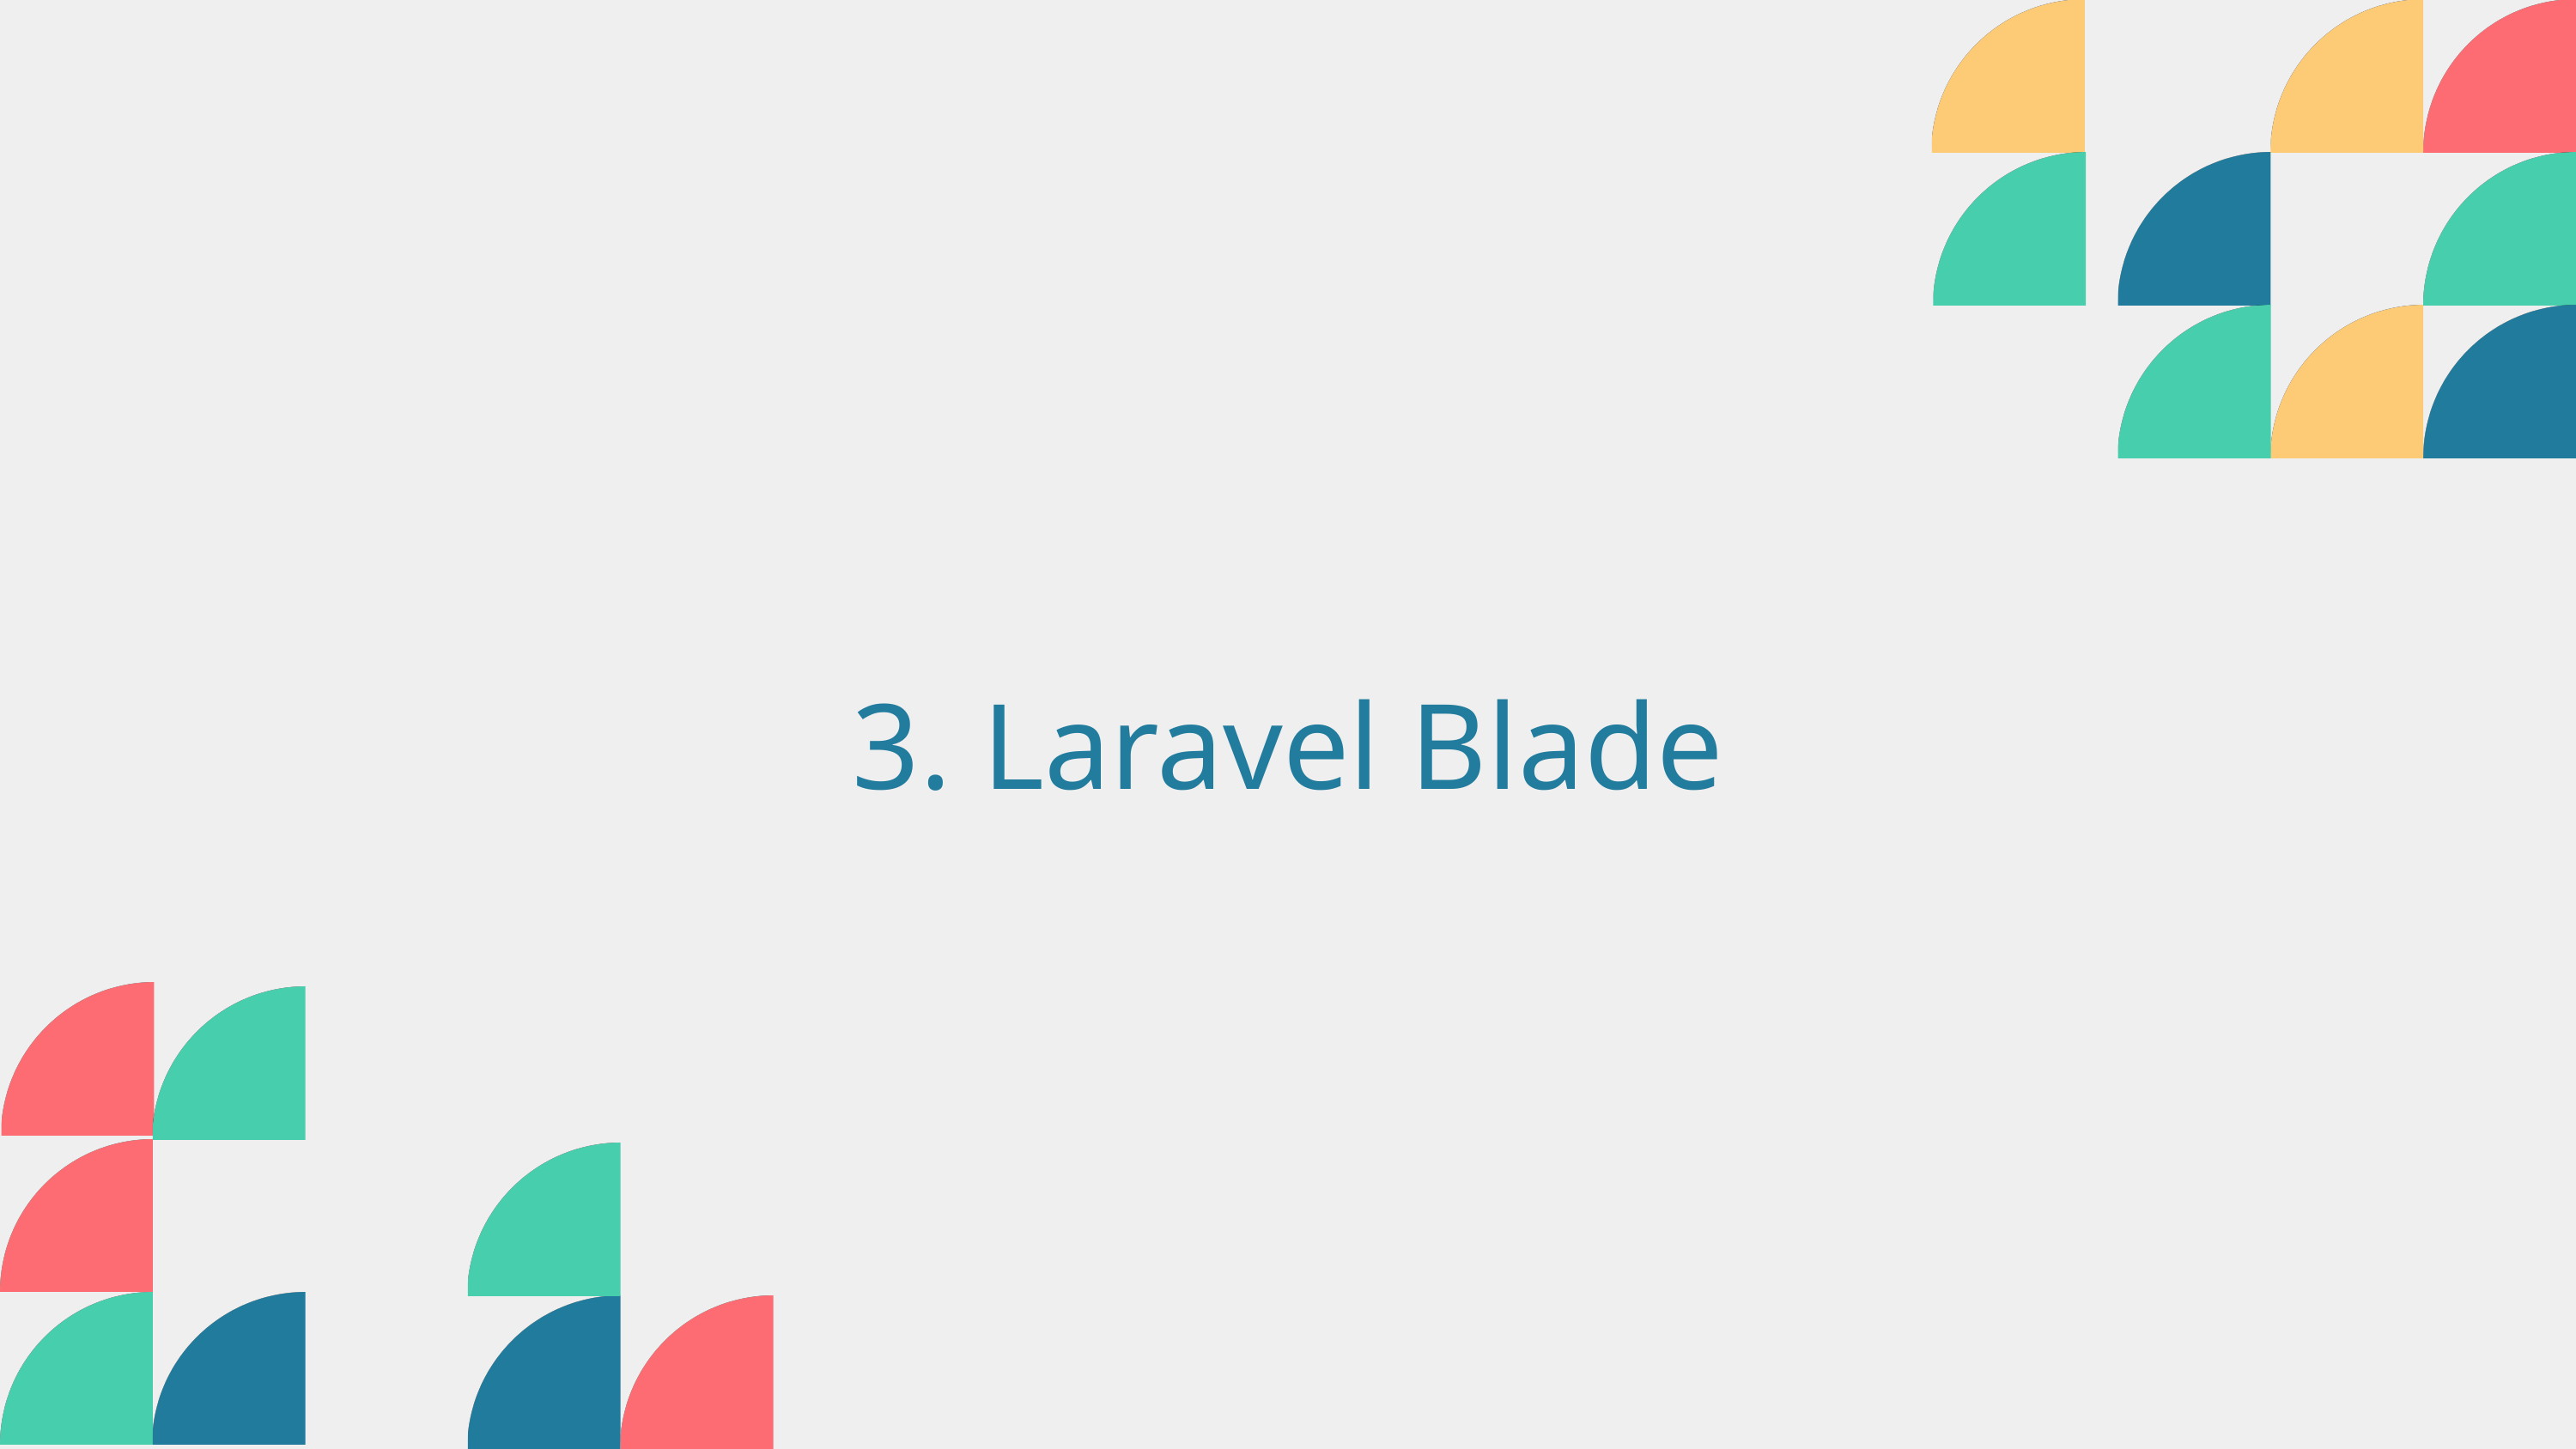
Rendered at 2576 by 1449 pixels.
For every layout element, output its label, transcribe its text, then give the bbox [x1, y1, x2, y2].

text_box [0, 982, 774, 1449]
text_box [1931, 0, 2576, 458]
text_box 3. Laravel Blade [187, 634, 2389, 813]
